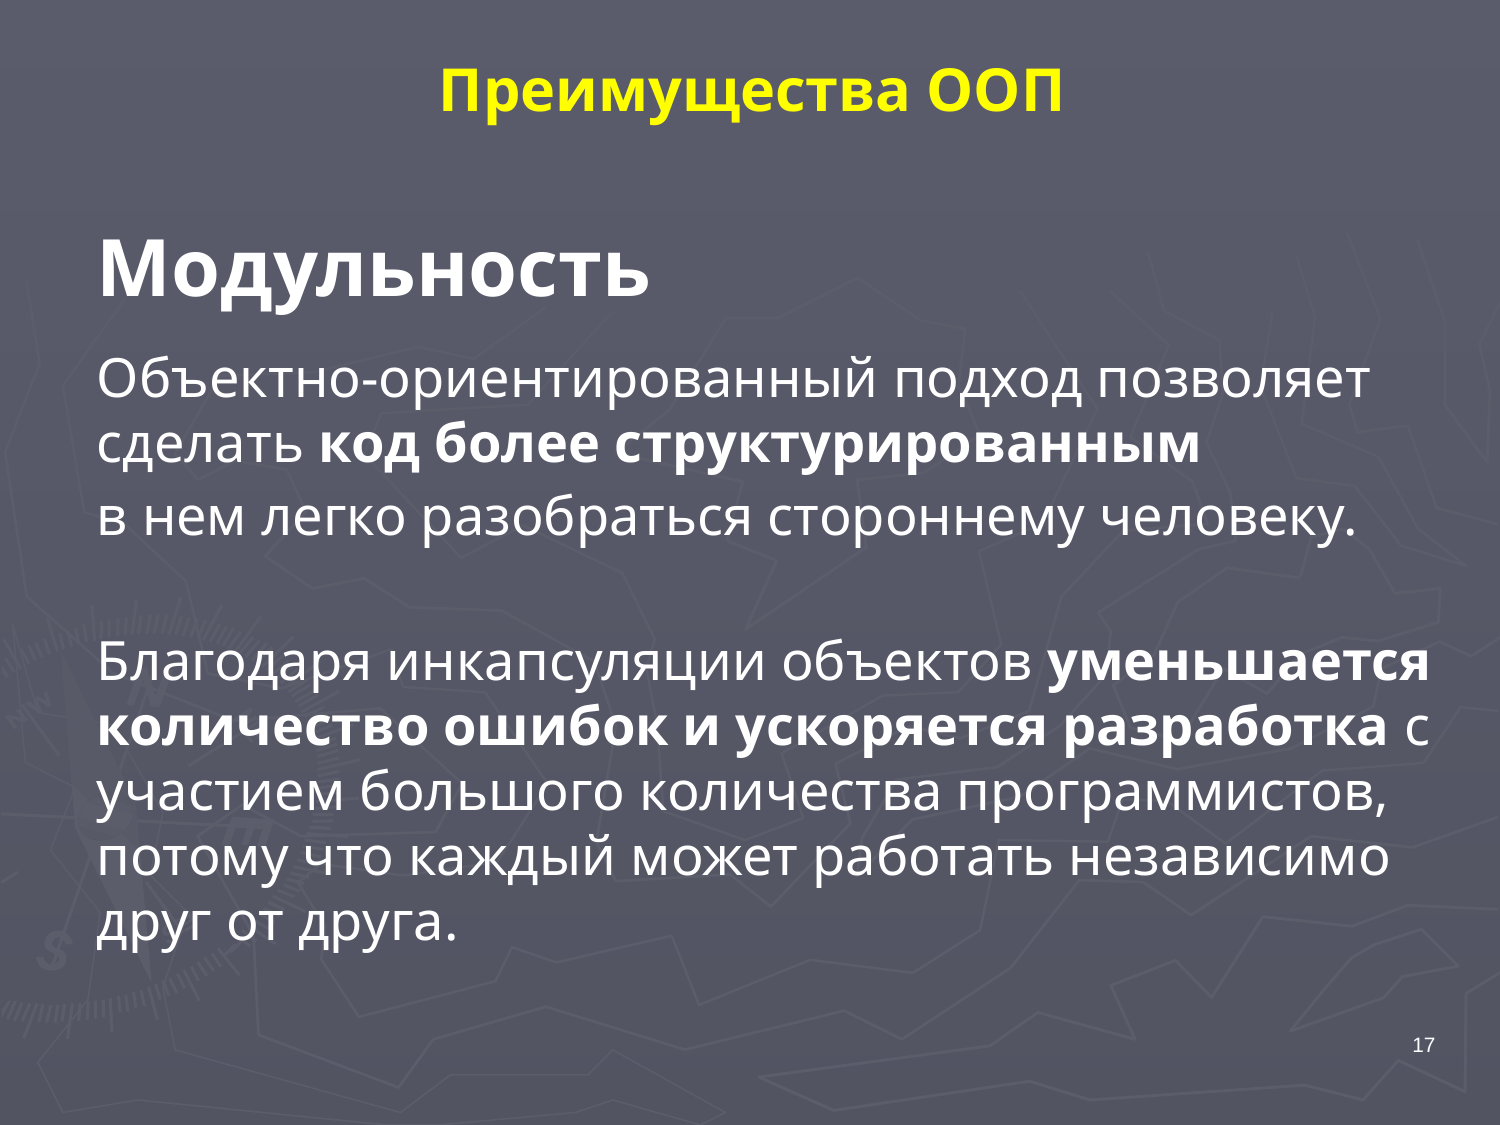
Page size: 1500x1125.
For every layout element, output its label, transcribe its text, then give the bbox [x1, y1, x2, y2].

title Преимущества ООП [423, 0, 1112, 147]
list Модульность Объектно-ориентированный подход позволяет сделать код более структурированным в нем легко разобраться стороннему человеку. Благодаря инкапсуляции объектов уменьшается количество ошибок и ускоряется разработка с участием большого количества программистов, потому что каждый может работать независимо друг от друга. [81, 147, 1483, 1004]
slide_number 17 [1074, 1024, 1451, 1103]
